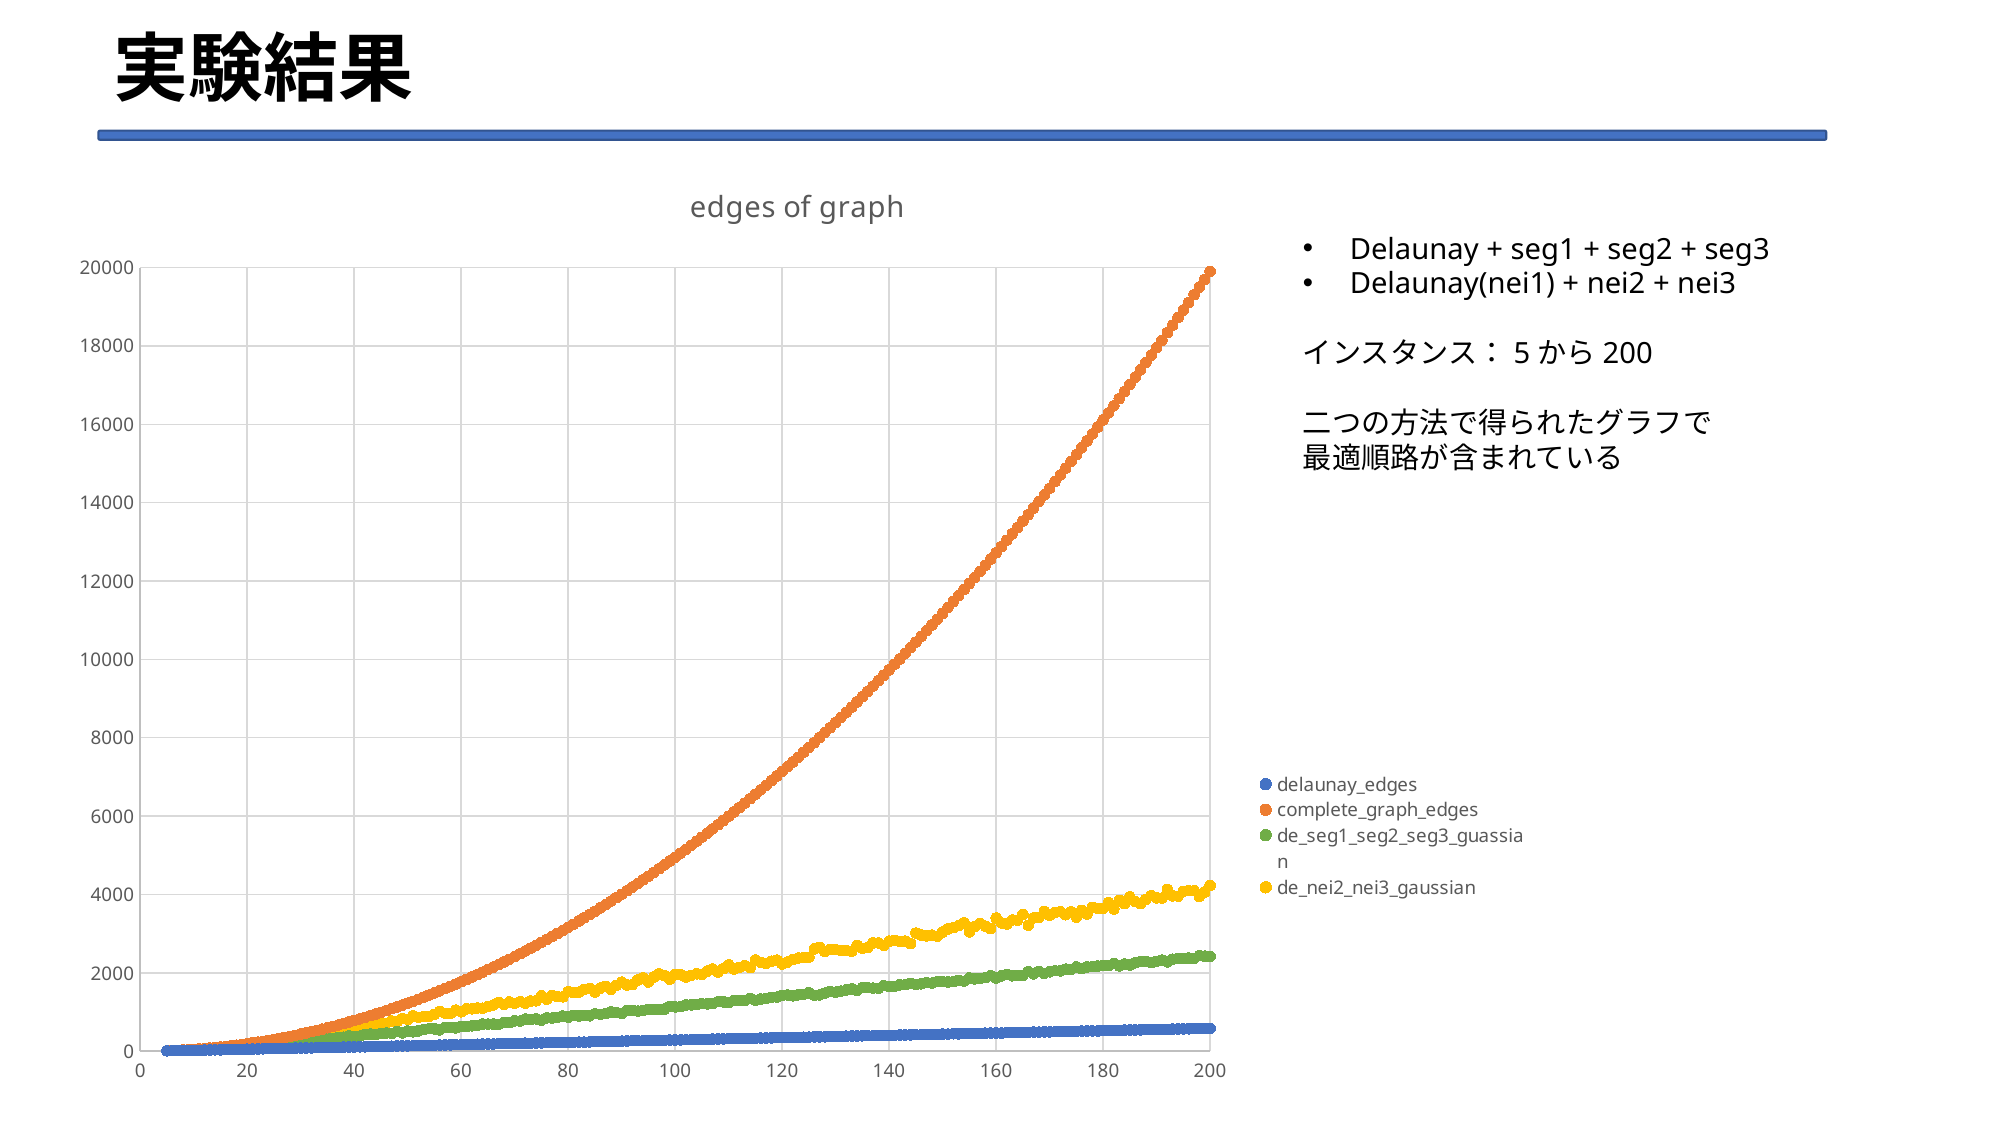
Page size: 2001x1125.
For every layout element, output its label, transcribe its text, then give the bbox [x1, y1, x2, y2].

text_box [97, 129, 1828, 141]
title 実験結果 [98, 22, 1827, 121]
chart [49, 150, 1546, 1103]
text_box Delaunay + seg1 + seg2 + seg3 Delaunay(nei1) + nei2 + nei3 インスタンス：5から200 二つの方法で得られたグラフで 最適順路が含まれている [1546, 222, 2000, 517]
